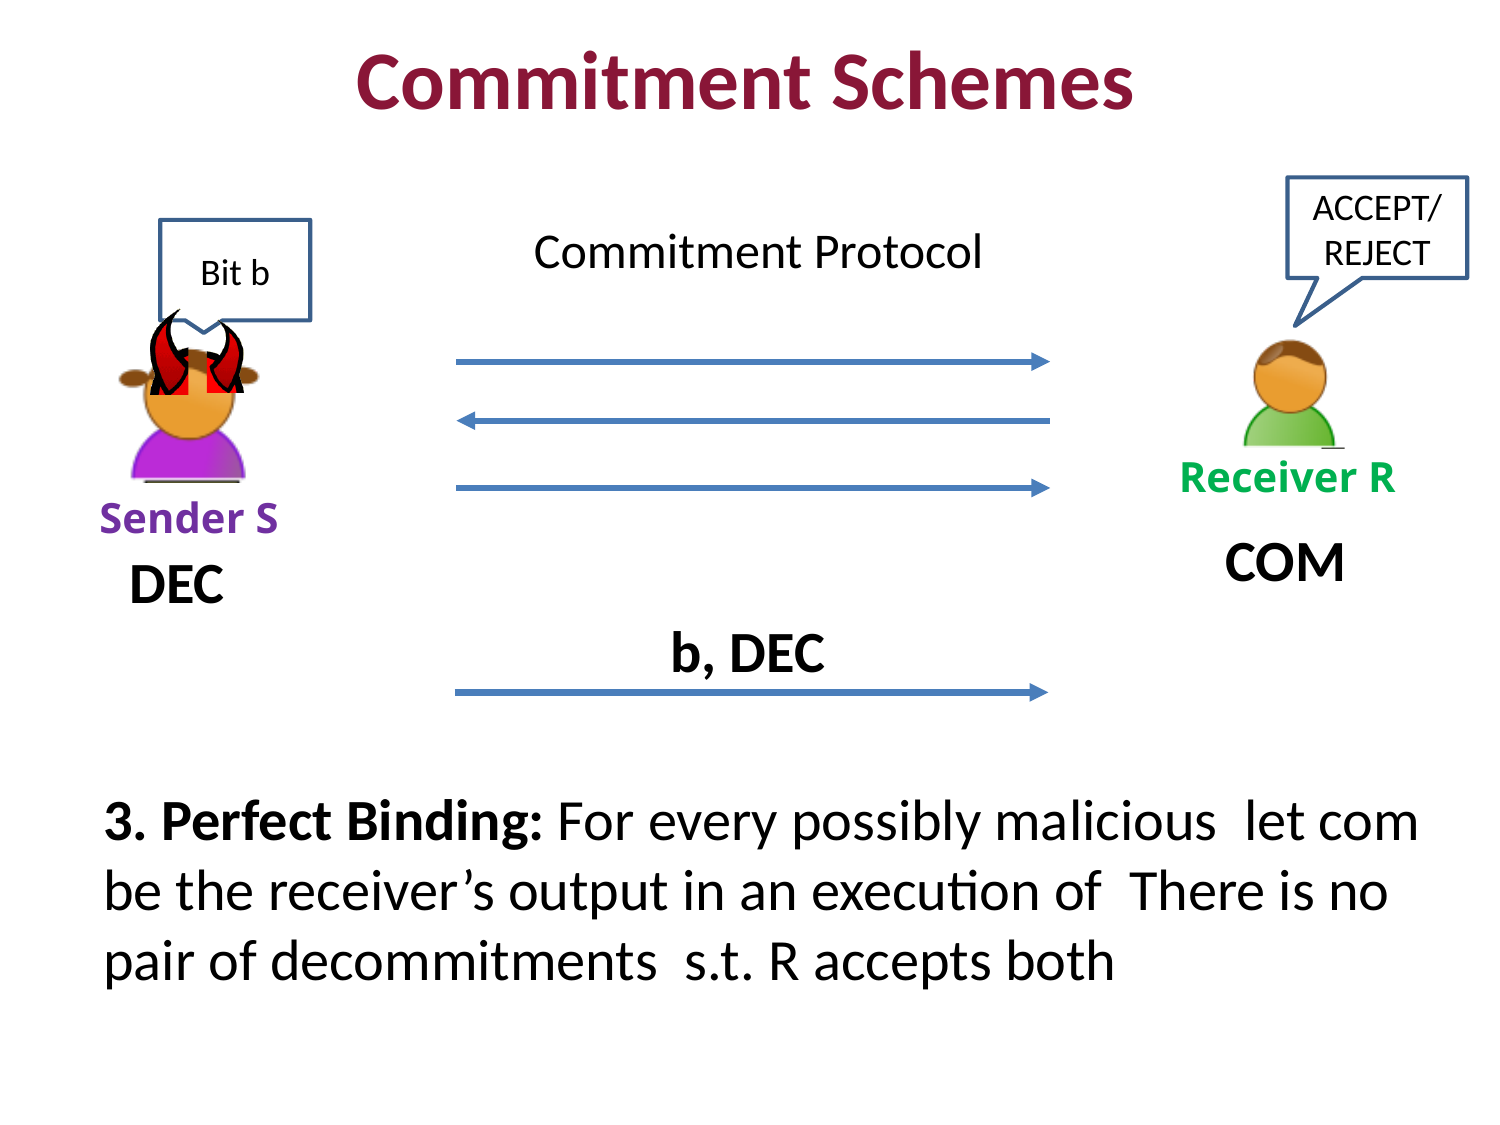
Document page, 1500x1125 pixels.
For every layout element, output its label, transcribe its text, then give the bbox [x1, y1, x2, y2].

text_box COM [1210, 515, 1386, 601]
picture [95, 273, 285, 484]
text_box DEC [114, 537, 290, 623]
text_box b, DEC [655, 606, 904, 691]
text_box Receiver R [1151, 444, 1424, 507]
text_box Commitment Schemes [0, 19, 1495, 149]
text_box ACCEPT/REJECT [1285, 175, 1470, 328]
text_box Sender S [53, 485, 325, 548]
text_box Bit b [158, 217, 313, 334]
picture [1237, 337, 1345, 449]
